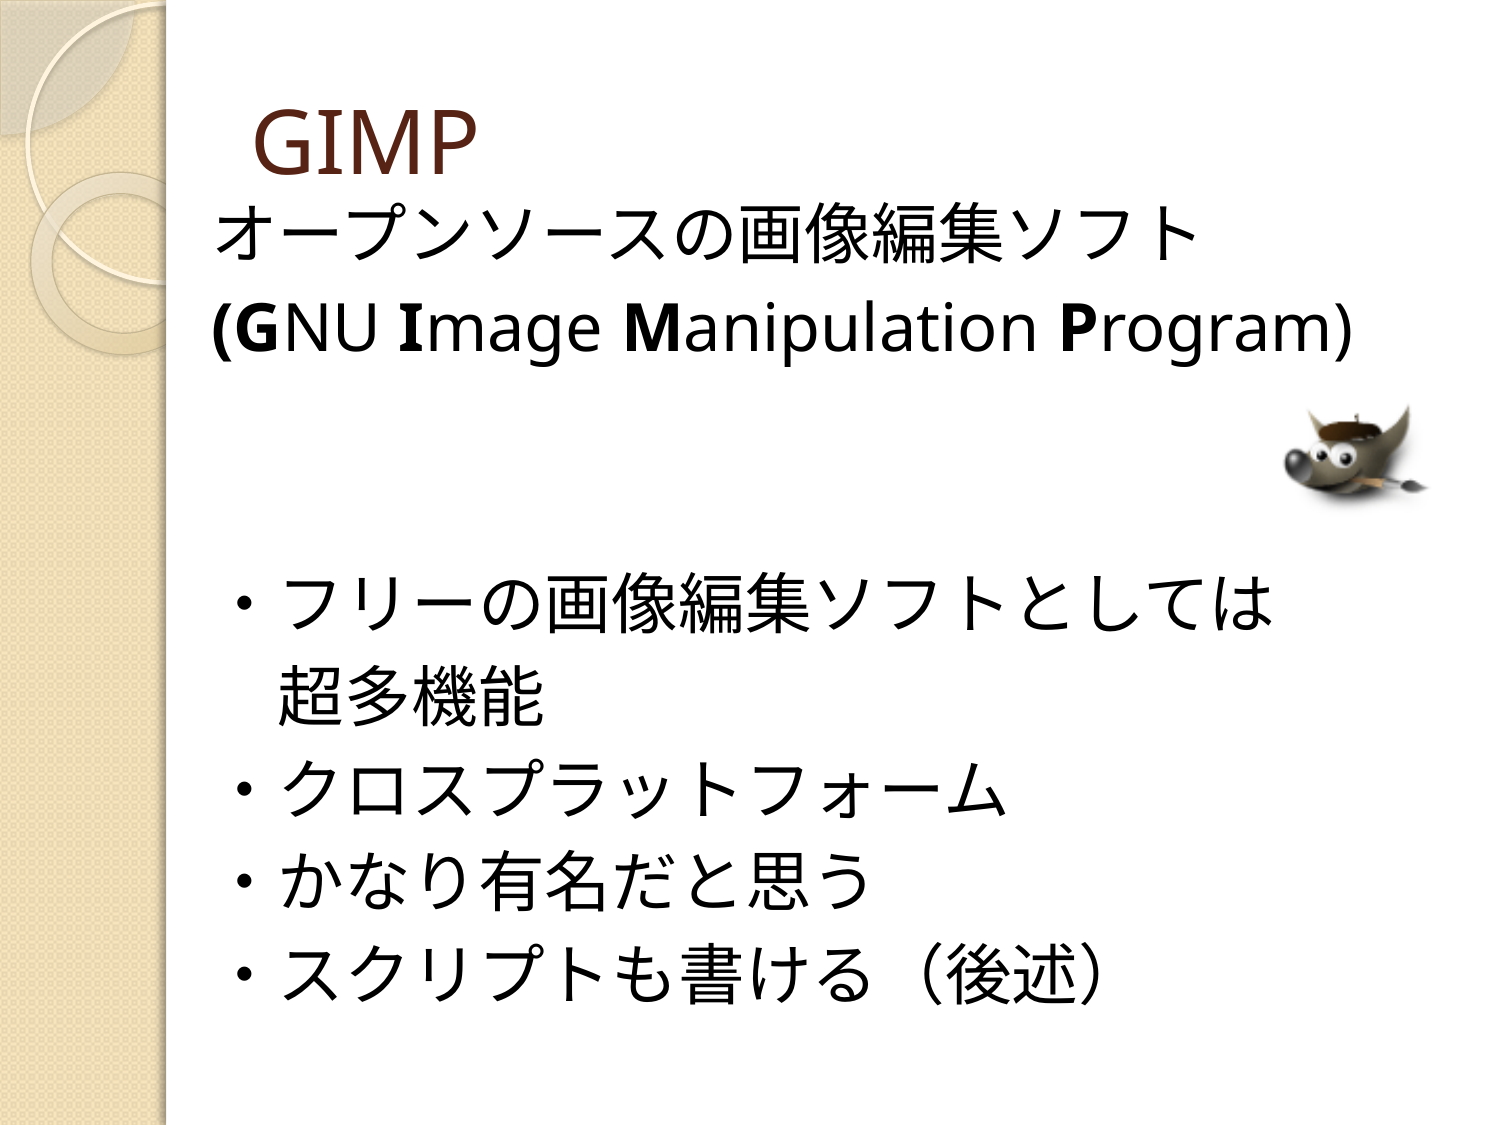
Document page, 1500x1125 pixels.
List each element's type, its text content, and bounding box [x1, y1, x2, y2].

list オープンソースの画像編集ソフト (GNU Image Manipulation Program) ・フリーの画像編集ソフトとしては 超多機能 ・クロスプラットフォーム ・かなり有名だと思う ・スクリプトも書ける（後述） [183, 184, 1466, 1094]
picture [1269, 374, 1437, 542]
title GIMP [235, 45, 1466, 184]
